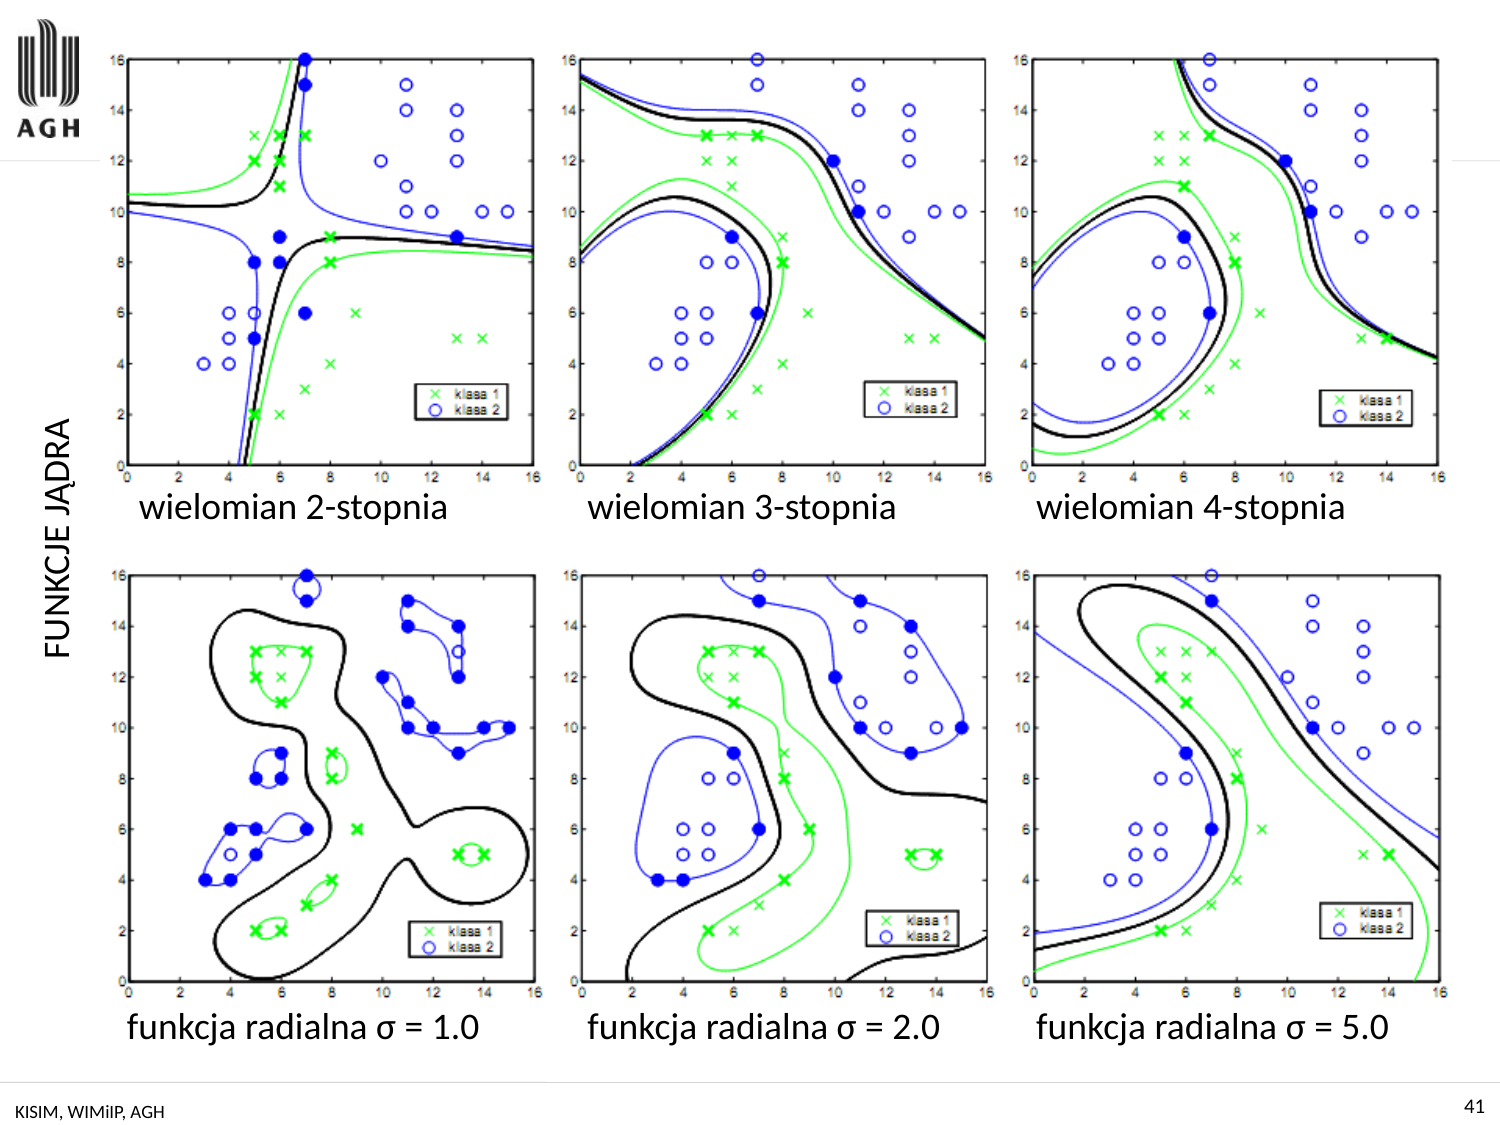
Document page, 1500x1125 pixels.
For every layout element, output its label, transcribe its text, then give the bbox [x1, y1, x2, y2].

text_box FUNKCJE JĄDRA [29, 338, 101, 740]
text_box funkcja radialna σ = 2.0 [572, 1015, 1021, 1071]
list wielomian 2-stopnia [123, 506, 526, 551]
picture [17, 19, 79, 138]
picture [99, 42, 1452, 498]
text_box wielomian 3-stopnia [572, 506, 975, 551]
text_box wielomian 4-stopnia [1021, 506, 1424, 551]
picture [100, 562, 1454, 1007]
text_box funkcja radialna σ = 5.0 [1021, 999, 1471, 1071]
text_box funkcja radialna σ = 1.0 [112, 1015, 561, 1071]
footer KISIM, WIMiIP, AGH [0, 1092, 476, 1125]
